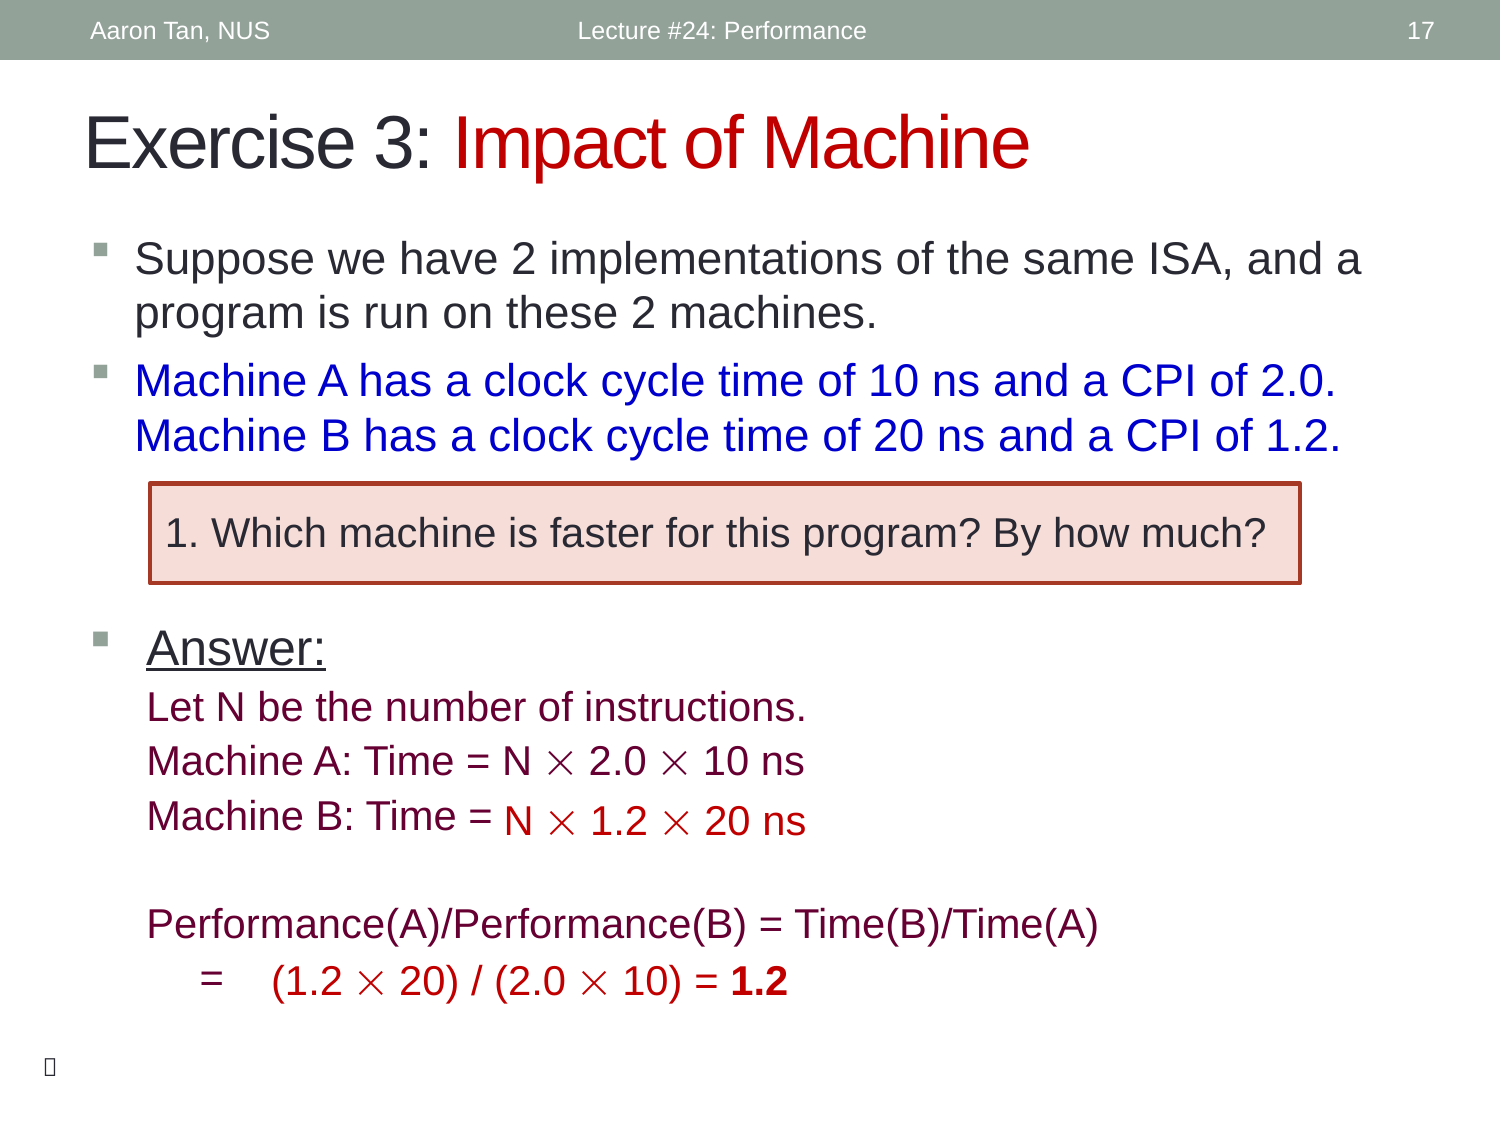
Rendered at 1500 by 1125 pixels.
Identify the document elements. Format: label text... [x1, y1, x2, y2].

text_box 1. Which machine is faster for this program? By how much? [148, 481, 1302, 585]
slide_number Aaron Tan, NUS [75, 3, 550, 57]
text_box Answer: Let N be the number of instructions. Machine A: Time = N  2.0  10 ns Machine B: Time = Performance(A)/Performance(B) = Time(B)/Time(A) = [74, 608, 1425, 1059]
text_box (1.2  20) / (2.0  10) = 1.2 [256, 945, 882, 1011]
title Exercise 3: Impact of Machine [68, 86, 1450, 192]
slide_number 17 [1308, 3, 1450, 57]
text_box  [24, 1050, 75, 1083]
text_box Suppose we have 2 implementations of the same ISA, and a program is run on these 2 machines. Machine A has a clock cycle time of 10 ns and a CPI of 2.0. Machine B has a clock cycle time of 20 ns and a CPI of 1.2. [74, 220, 1425, 571]
text_box N  1.2  20 ns [488, 786, 839, 852]
footer Lecture #24: Performance [562, 3, 1238, 57]
